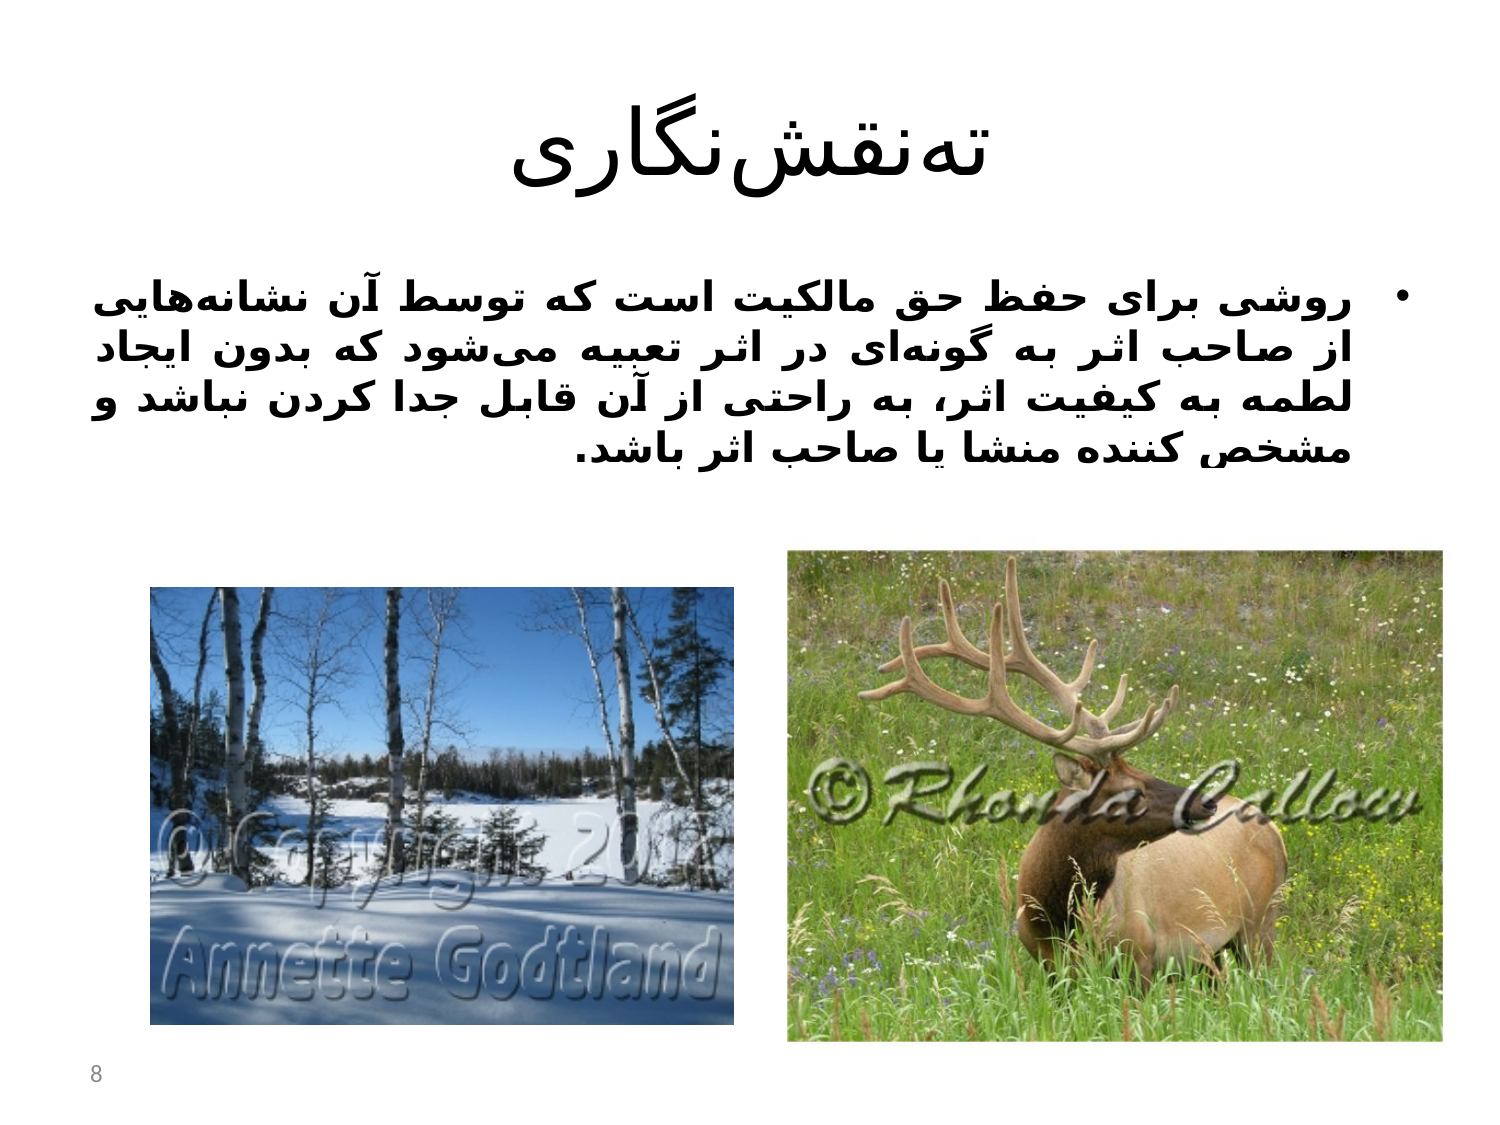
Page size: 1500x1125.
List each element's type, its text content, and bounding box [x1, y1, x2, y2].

picture [787, 468, 1444, 1125]
picture [149, 587, 734, 1026]
title ته‌نقش‌نگاری [75, 45, 1425, 233]
slide_number 8 [75, 1042, 425, 1103]
list روشی برای حفظ حق مالکیت است که توسط آن نشانه‌هایی از صاحب اثر به گونه‌ای در اثر تعبیه می‌شود که بدون ایجاد لطمه به کیفیت اثر، به راحتی از آن قابل جدا کردن نباشد و مشخص کننده منشا یا صاحب اثر باشد. [75, 262, 1425, 1005]
